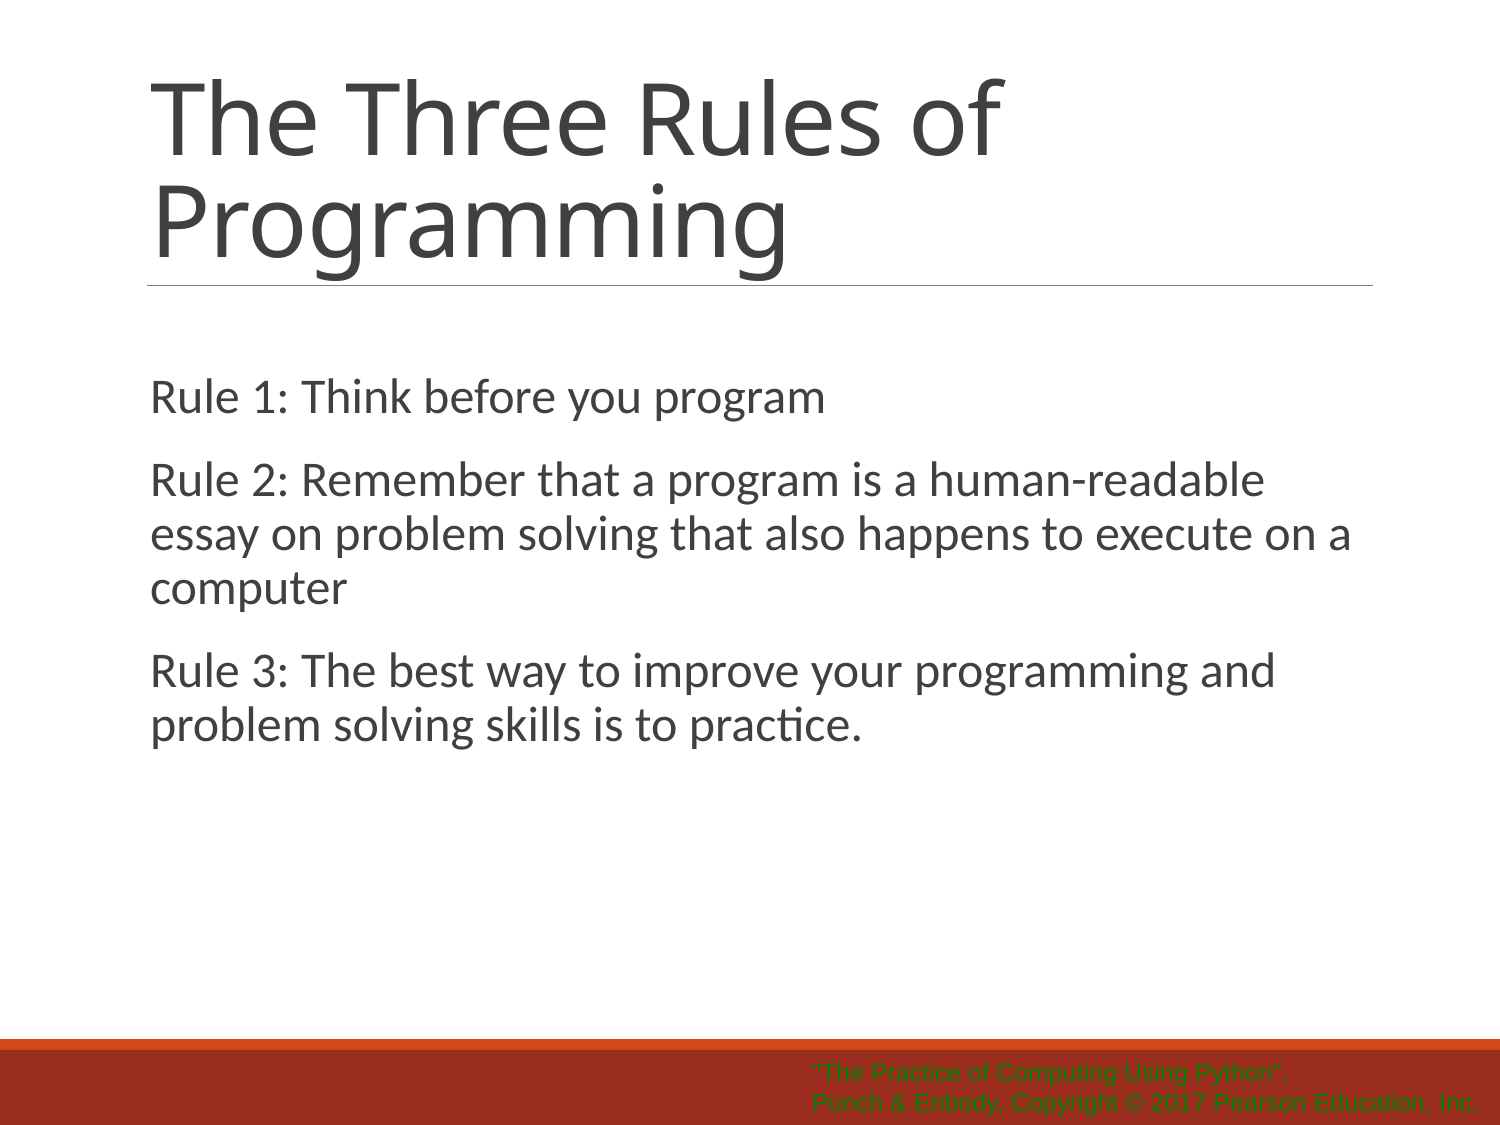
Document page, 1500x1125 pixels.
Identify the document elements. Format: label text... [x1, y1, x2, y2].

title The Three Rules of Programming [135, 47, 1373, 285]
list Rule 1: Think before you program Rule 2: Remember that a program is a human-readable essay on problem solving that also happens to execute on a computer Rule 3: The best way to improve your programming and problem solving skills is to practice. [135, 362, 1373, 763]
